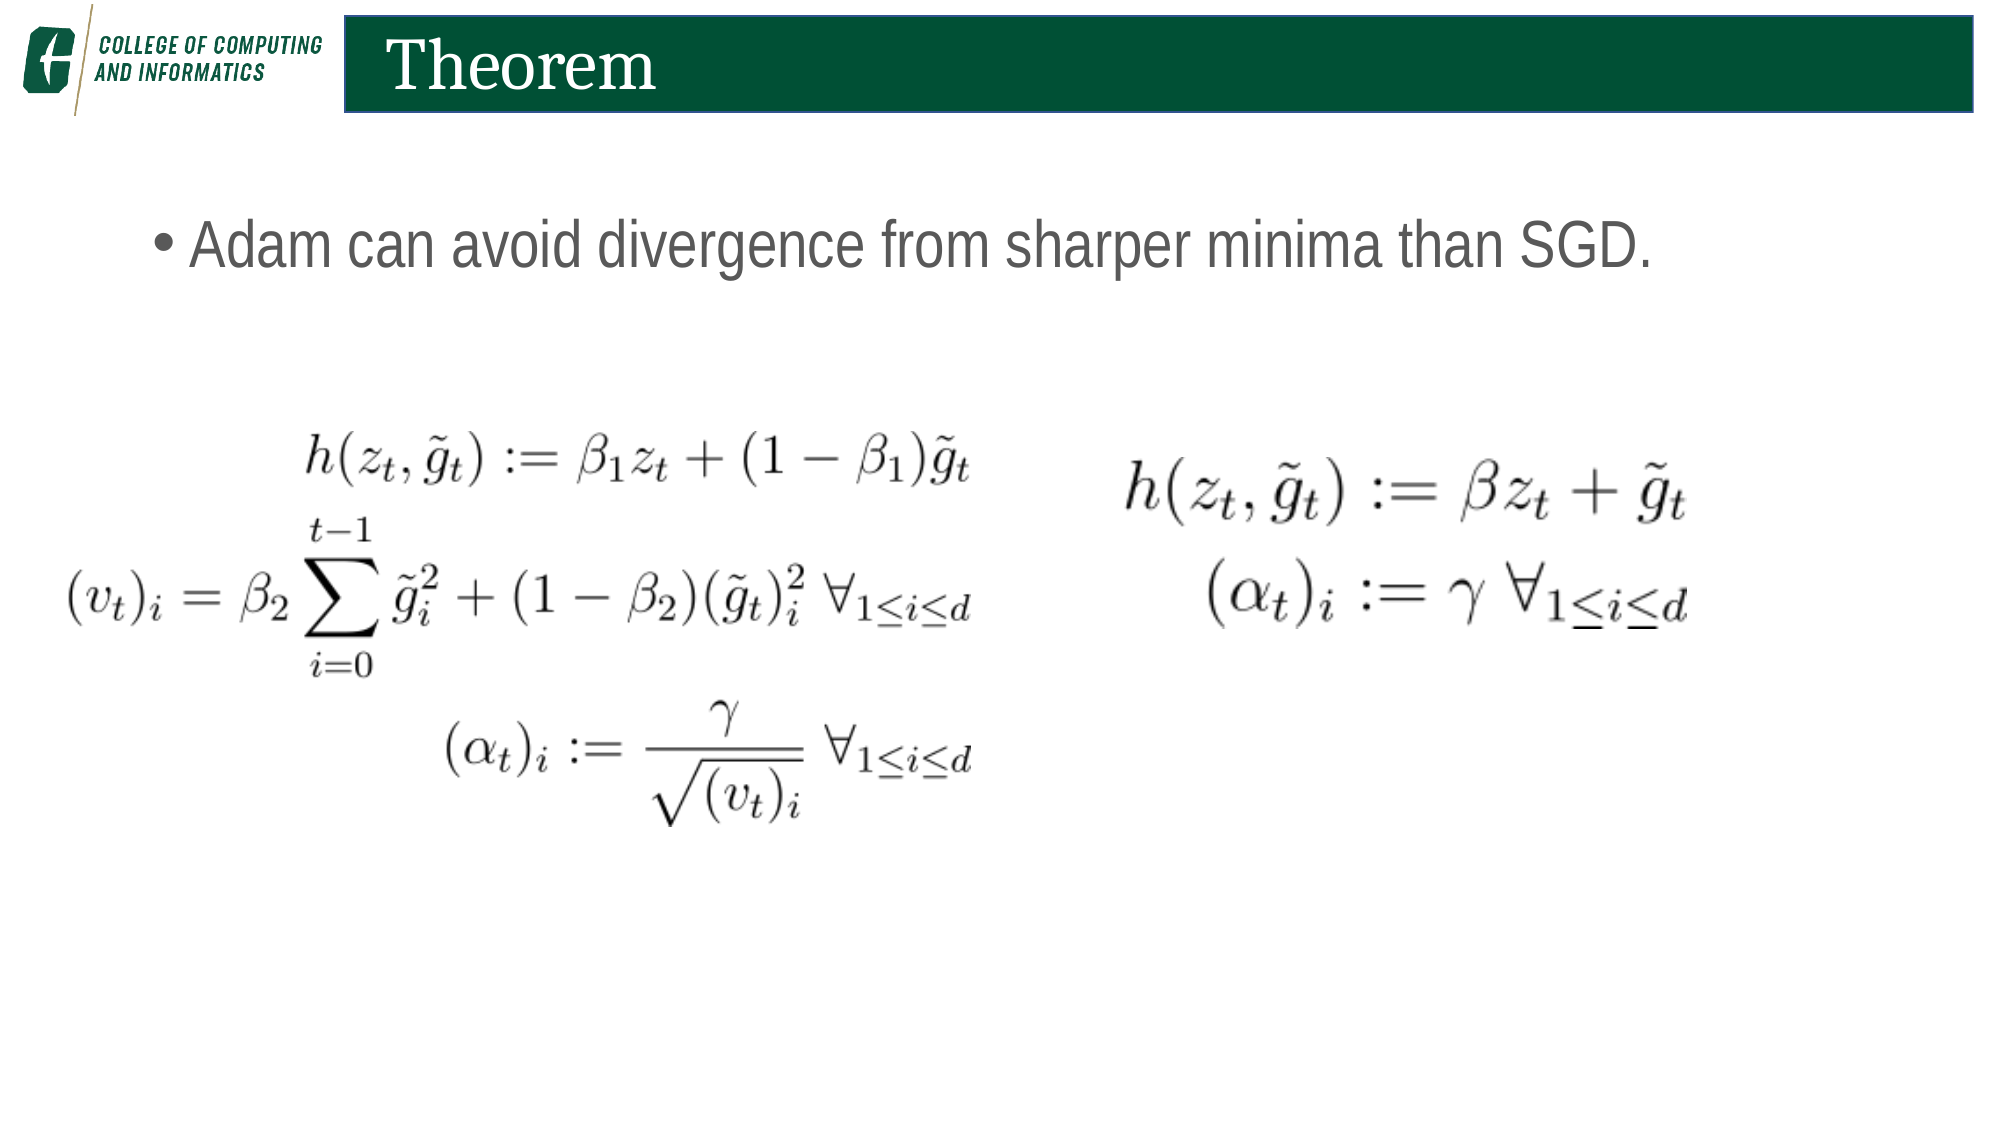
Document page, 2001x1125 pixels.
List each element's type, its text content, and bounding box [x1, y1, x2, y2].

picture [1123, 457, 1687, 629]
picture [64, 431, 971, 827]
list Adam can avoid divergence from sharper minima than SGD. [137, 202, 1863, 1014]
picture [0, 0, 371, 158]
title Theorem [370, 17, 1971, 114]
